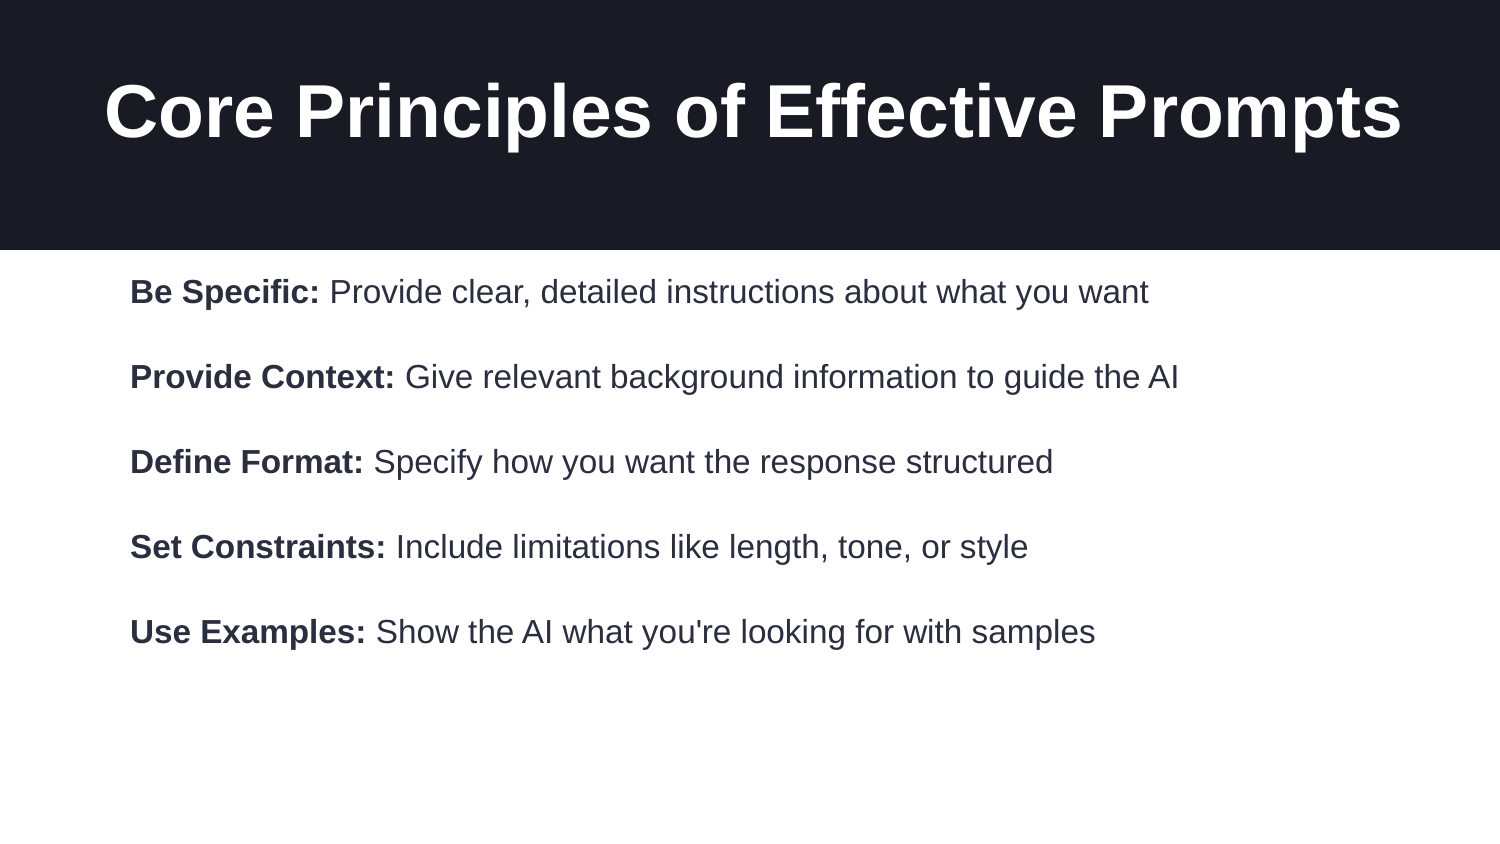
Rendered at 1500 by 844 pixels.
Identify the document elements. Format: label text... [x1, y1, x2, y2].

text_box Be Specific: Provide clear, detailed instructions about what you want Provide Context: Give relevant background information to guide the AI Define Format: Specify how you want the response structured Set Constraints: Include limitations like length, tone, or style Use Examples: Show the AI what you're looking for with samples [104, 249, 1396, 650]
text_box Core Principles of Effective Prompts [104, 62, 1500, 149]
text_box [0, 0, 1500, 250]
